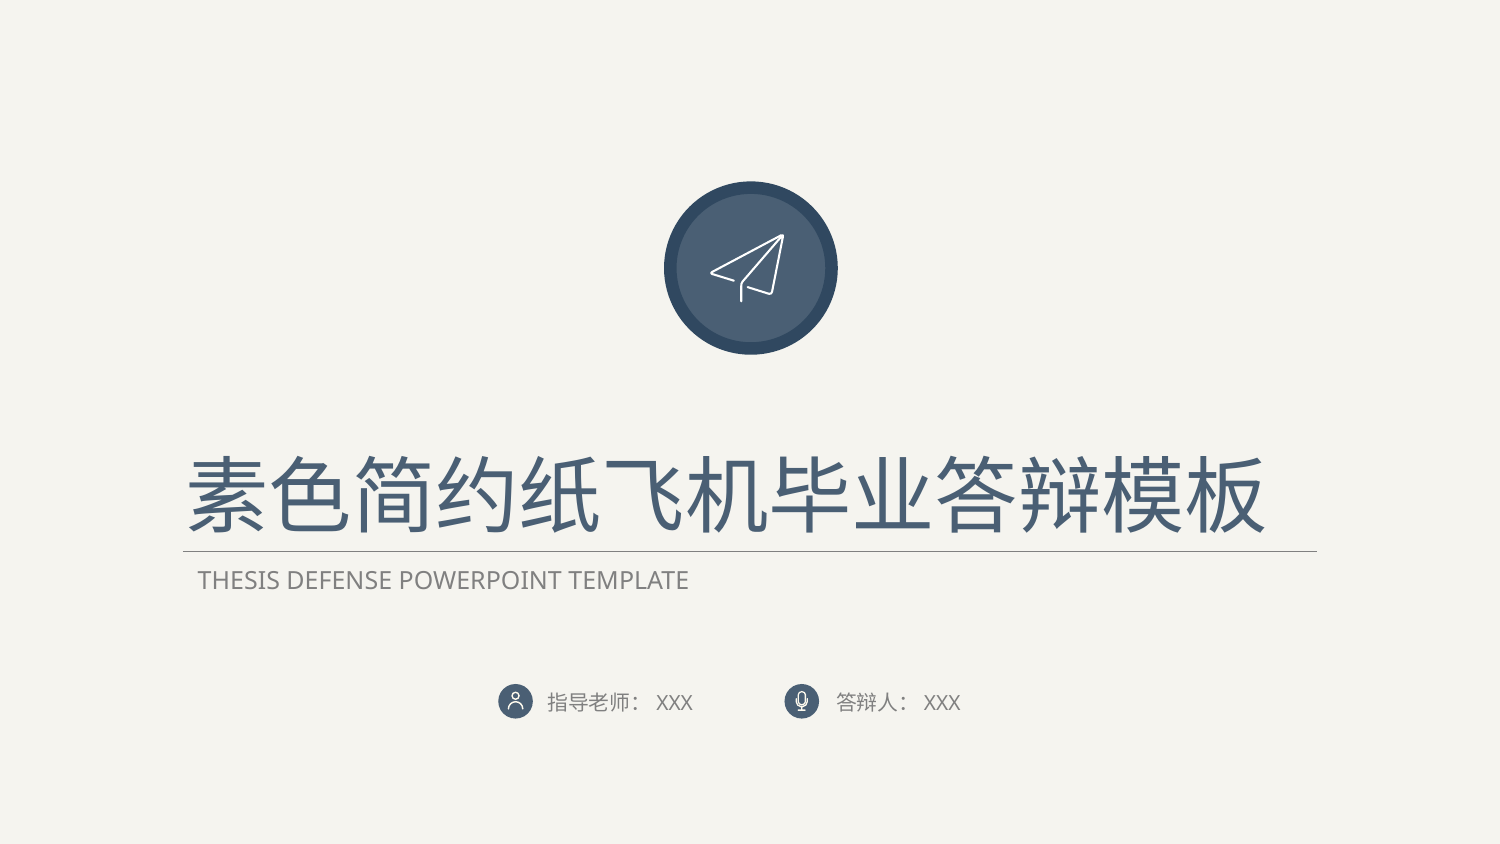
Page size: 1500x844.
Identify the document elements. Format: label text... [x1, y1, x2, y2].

text_box 指导老师：XXX [532, 682, 708, 722]
text_box 答辩人：XXX [821, 682, 976, 722]
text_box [670, 187, 832, 349]
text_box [497, 683, 534, 719]
text_box THESIS DEFENSE POWERPOINT TEMPLATE [182, 563, 1317, 597]
text_box 素色简约纸飞机毕业答辩模板 [171, 435, 1329, 551]
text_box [784, 683, 820, 719]
